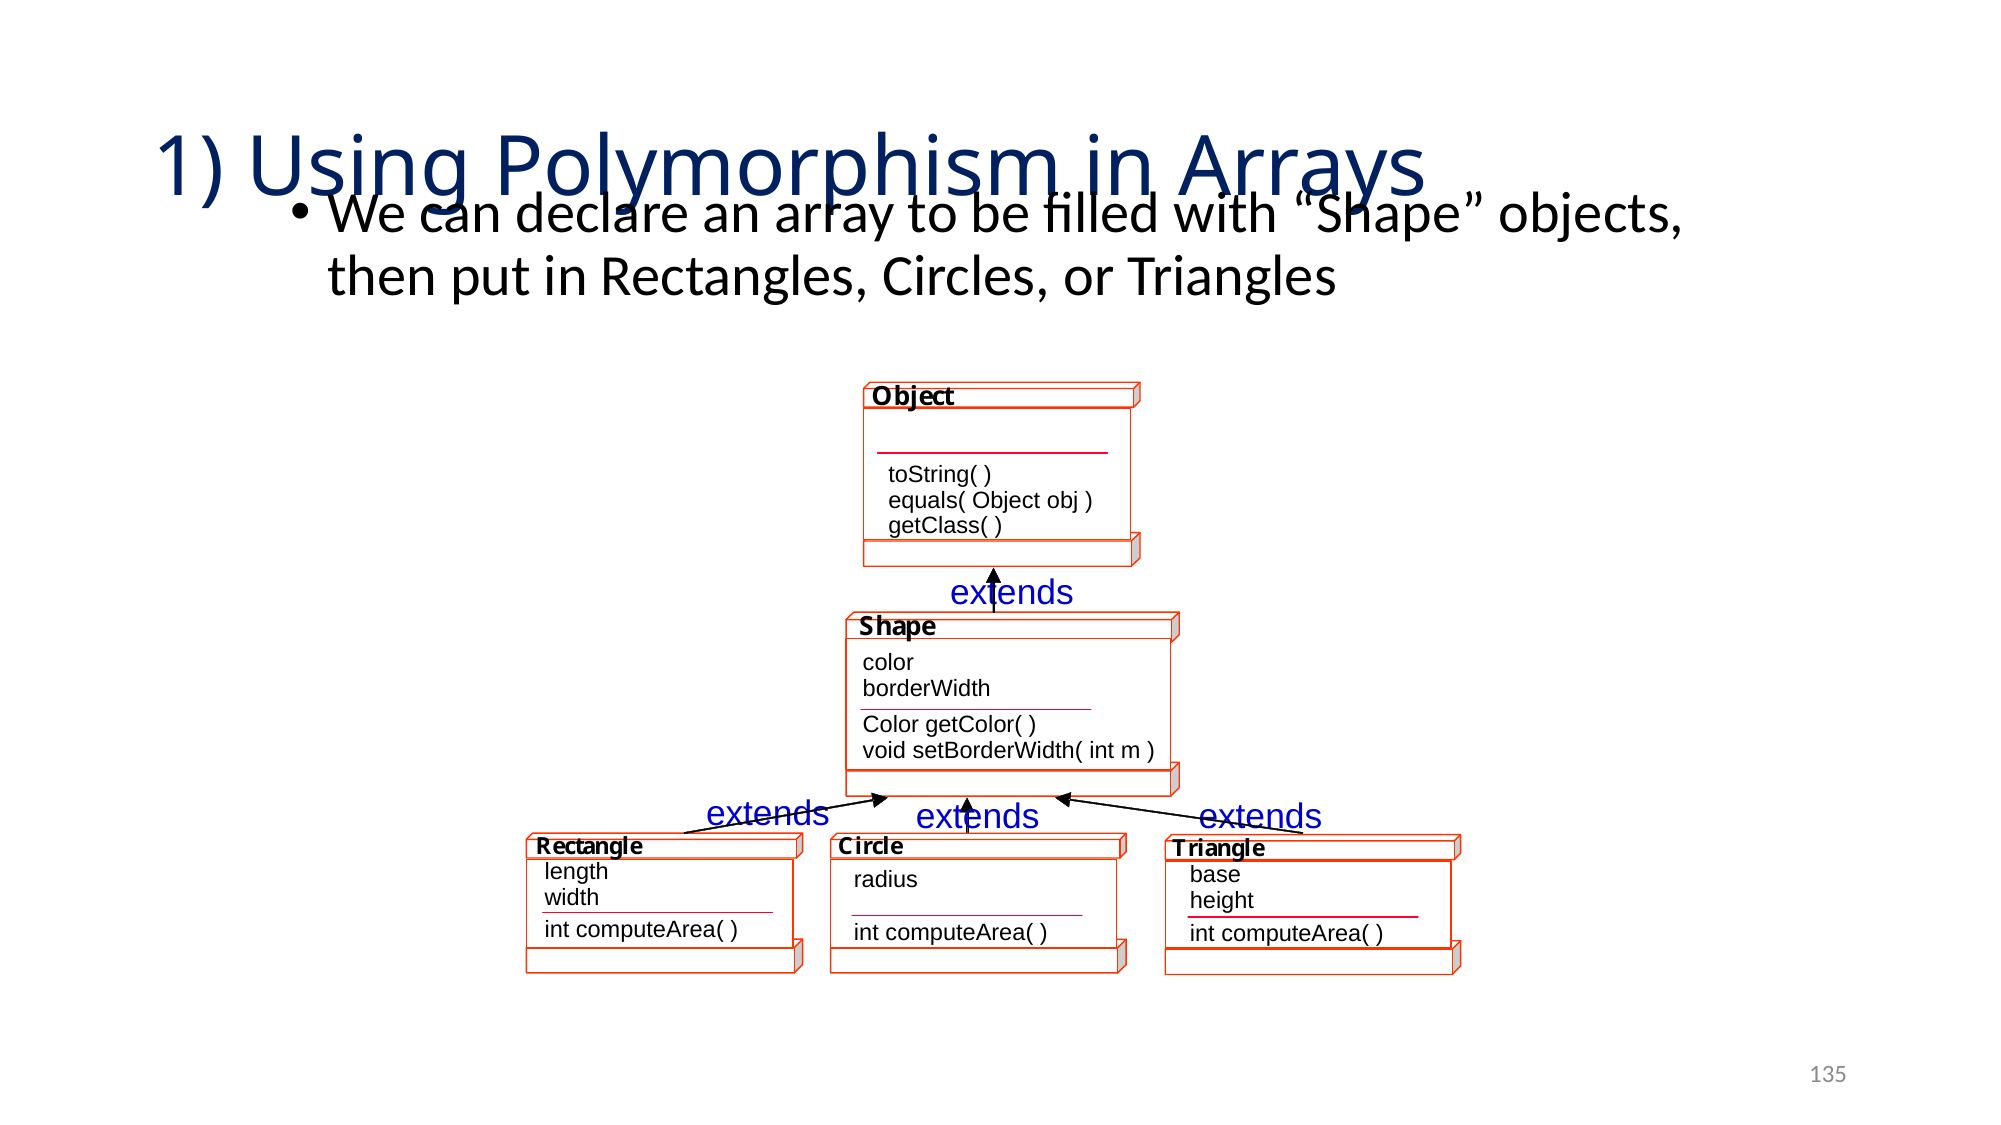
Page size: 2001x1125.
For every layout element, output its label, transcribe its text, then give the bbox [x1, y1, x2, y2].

slide_number 135 [1412, 1042, 1863, 1103]
title 1) Using Polymorphism in Arrays [137, 59, 1863, 278]
list We can declare an array to be filled with “Shape” objects, then put in Rectangles, Circles, or Triangles [275, 174, 1713, 450]
picture [524, 374, 1463, 977]
